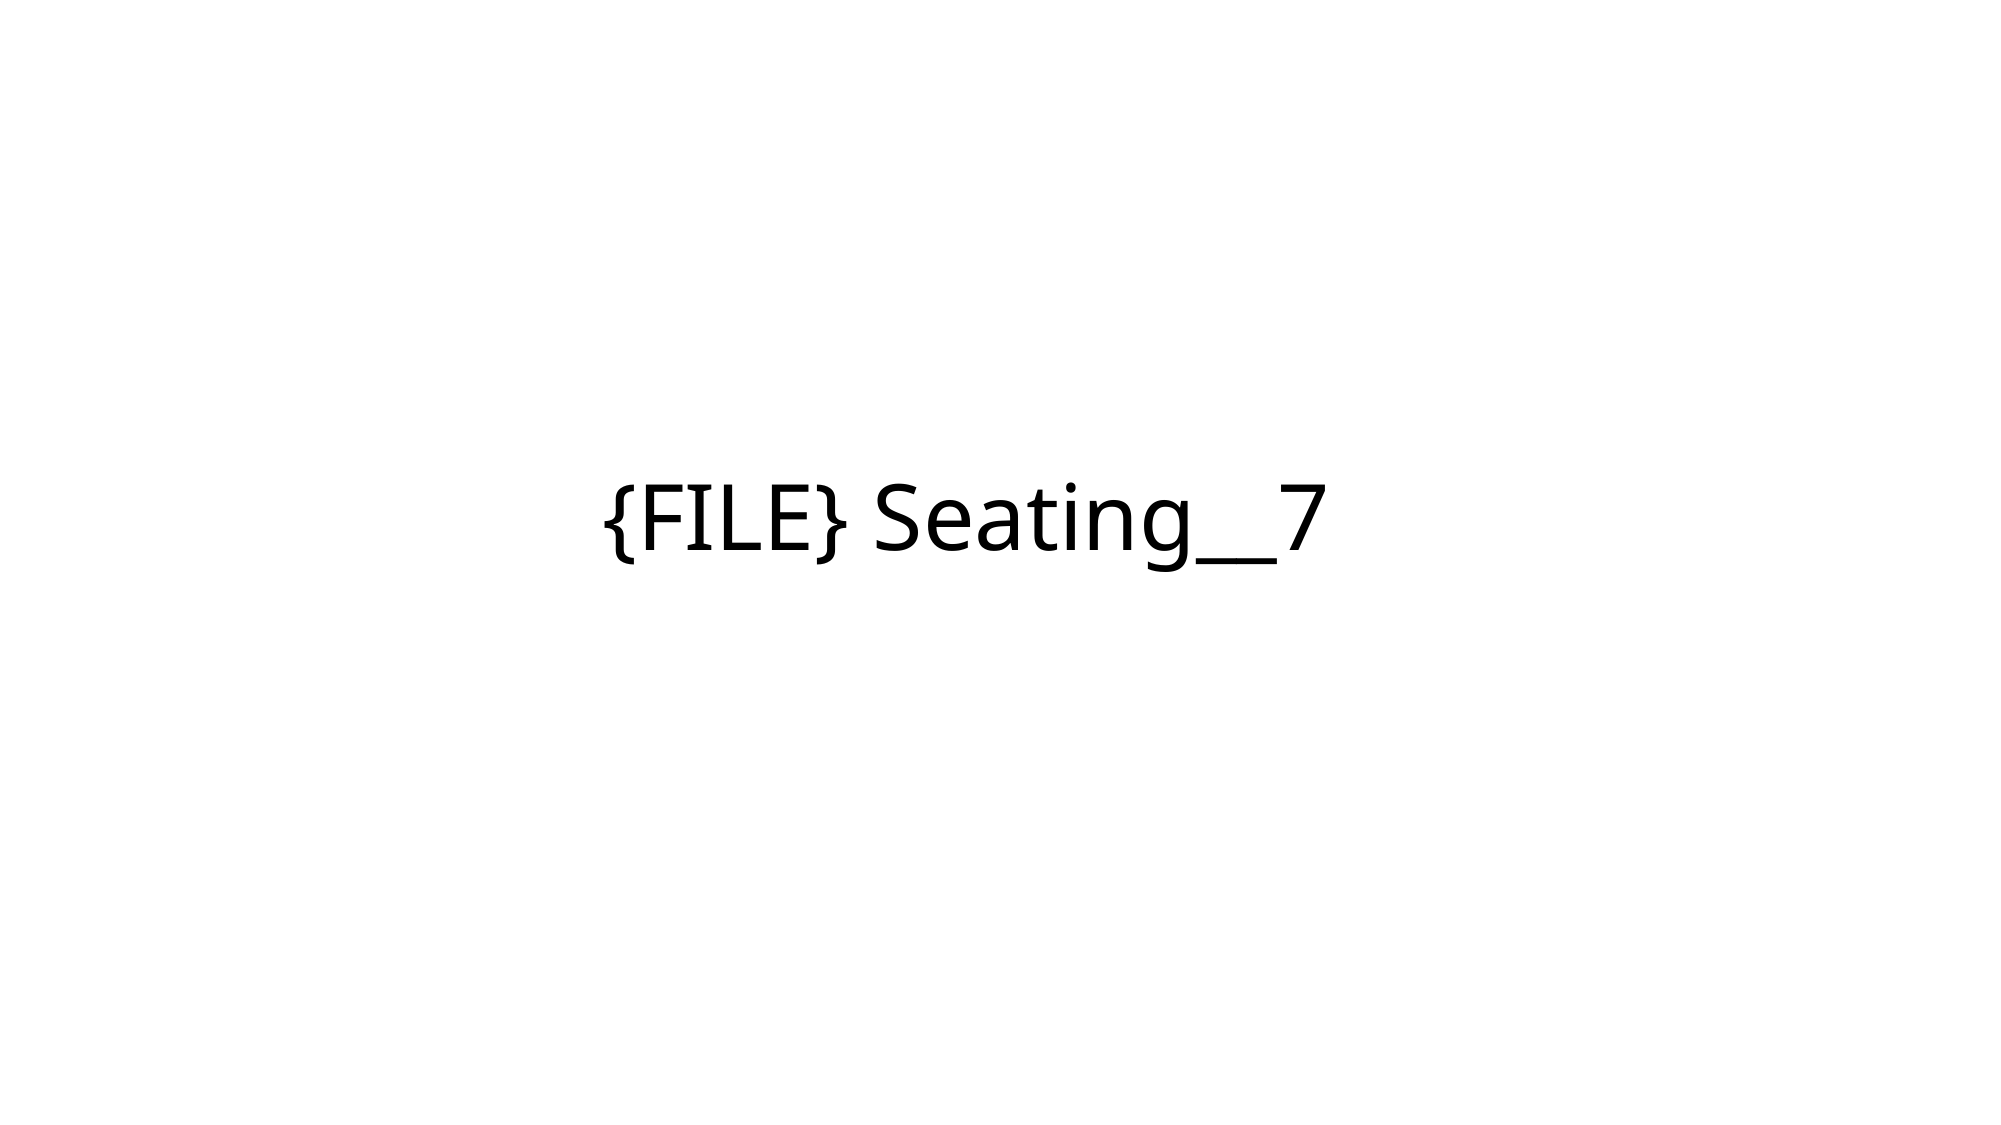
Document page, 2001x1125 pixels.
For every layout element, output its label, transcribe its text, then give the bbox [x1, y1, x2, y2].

title {FILE} Seating__7 [587, 412, 1438, 630]
